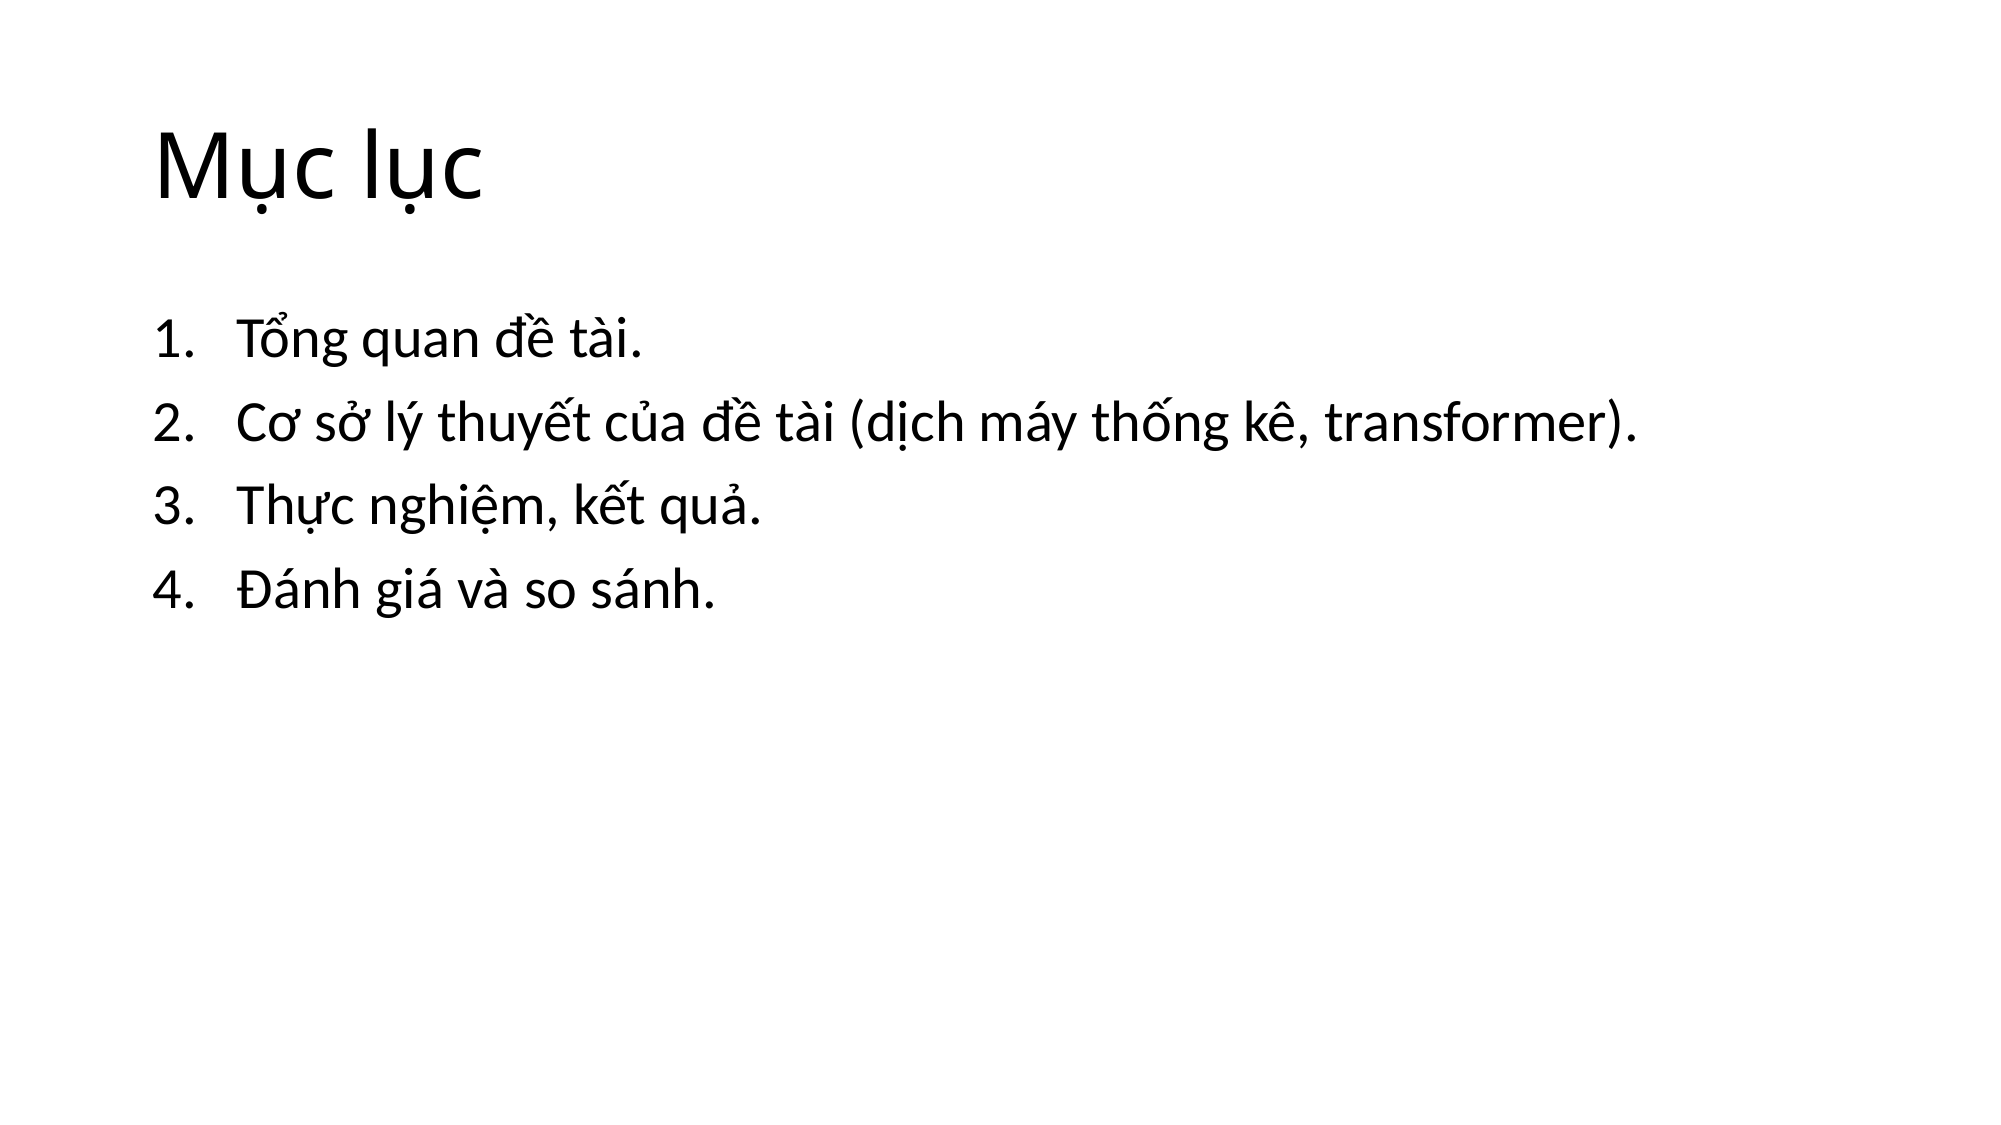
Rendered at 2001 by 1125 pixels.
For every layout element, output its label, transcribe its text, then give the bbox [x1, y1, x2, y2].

title Mục lục [137, 59, 1863, 278]
list Tổng quan đề tài. Cơ sở lý thuyết của đề tài (dịch máy thống kê, transformer). Thực nghiệm, kết quả. Đánh giá và so sánh. [137, 299, 1863, 1014]
